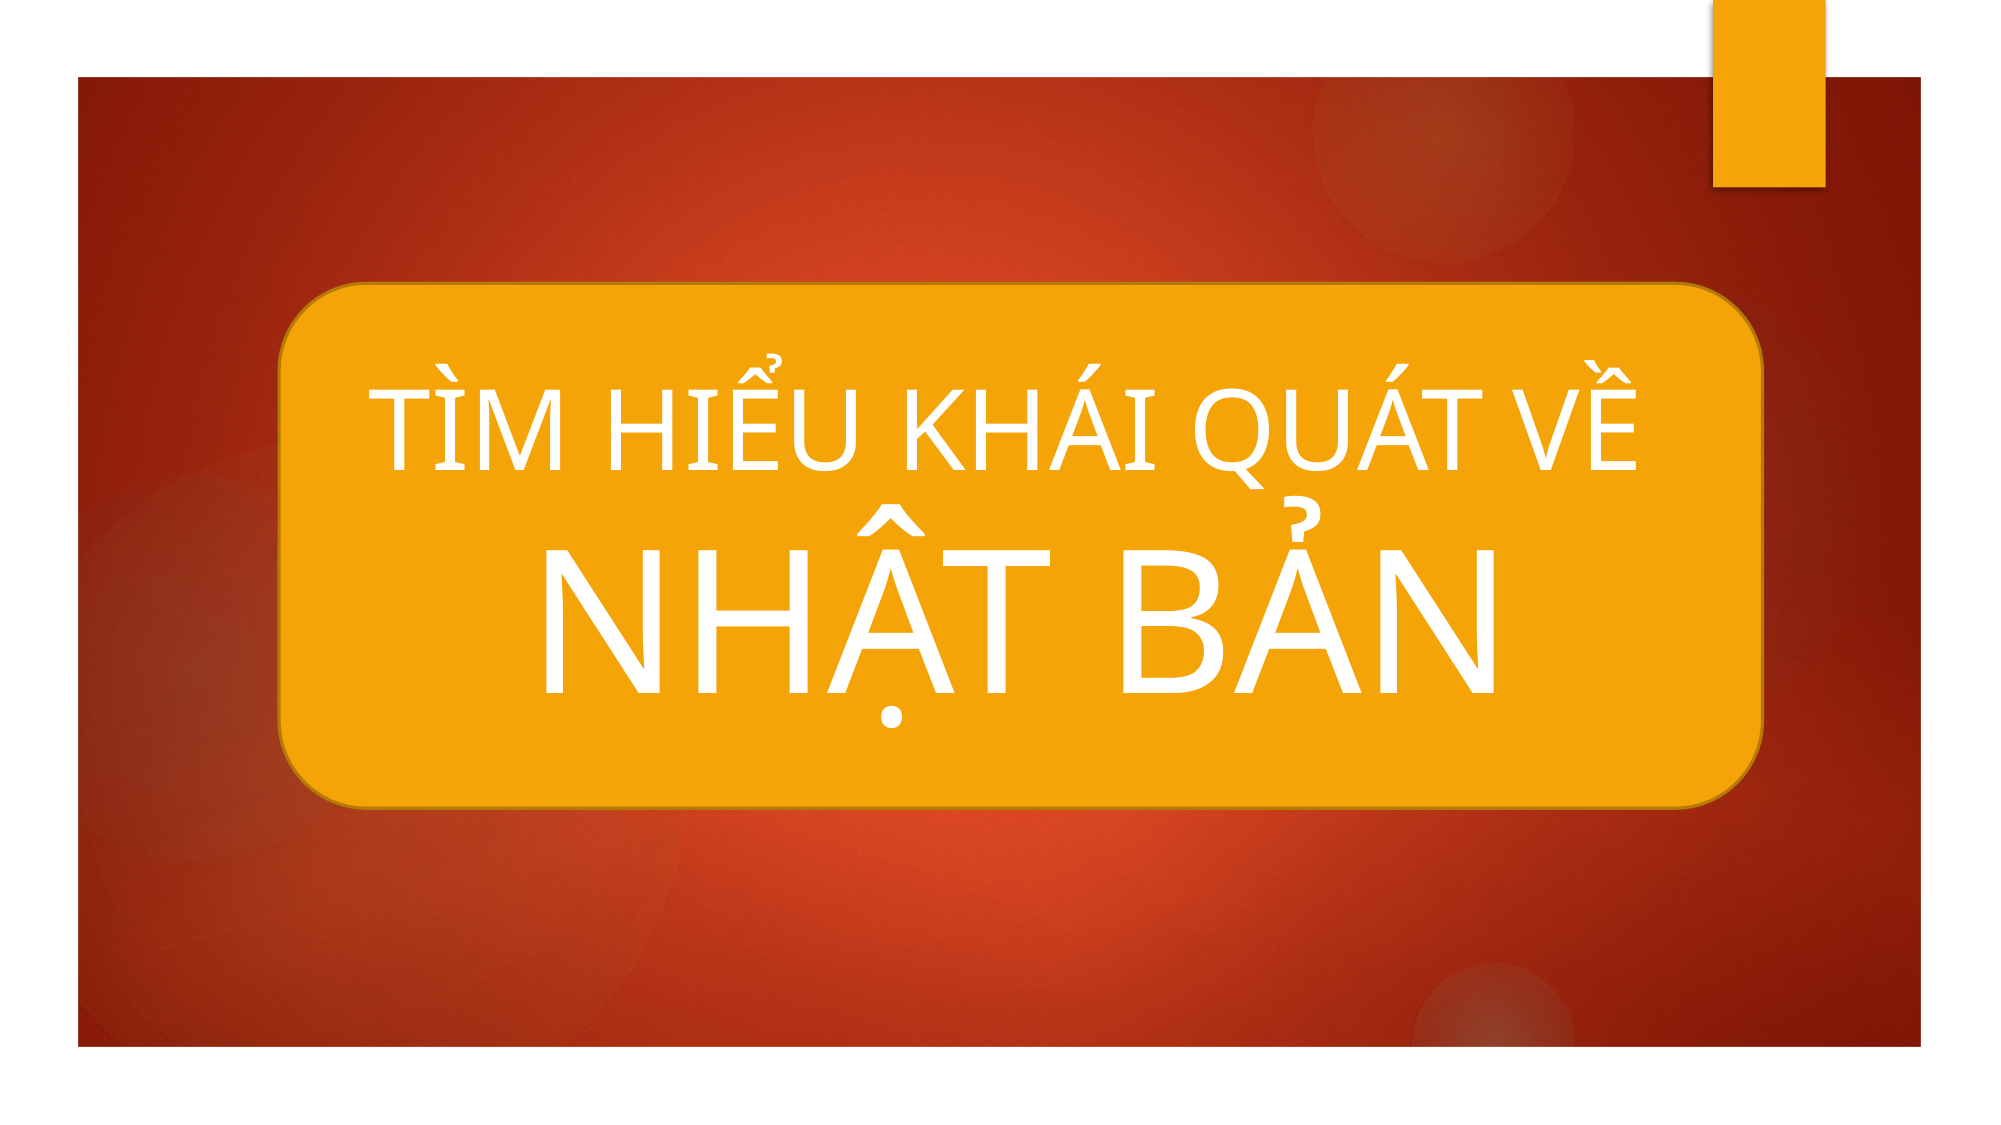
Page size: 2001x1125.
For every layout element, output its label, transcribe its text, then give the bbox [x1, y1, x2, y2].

text_box TÌM HIỂU KHÁI QUÁT VỀ NHẬT BẢN [277, 281, 1765, 810]
